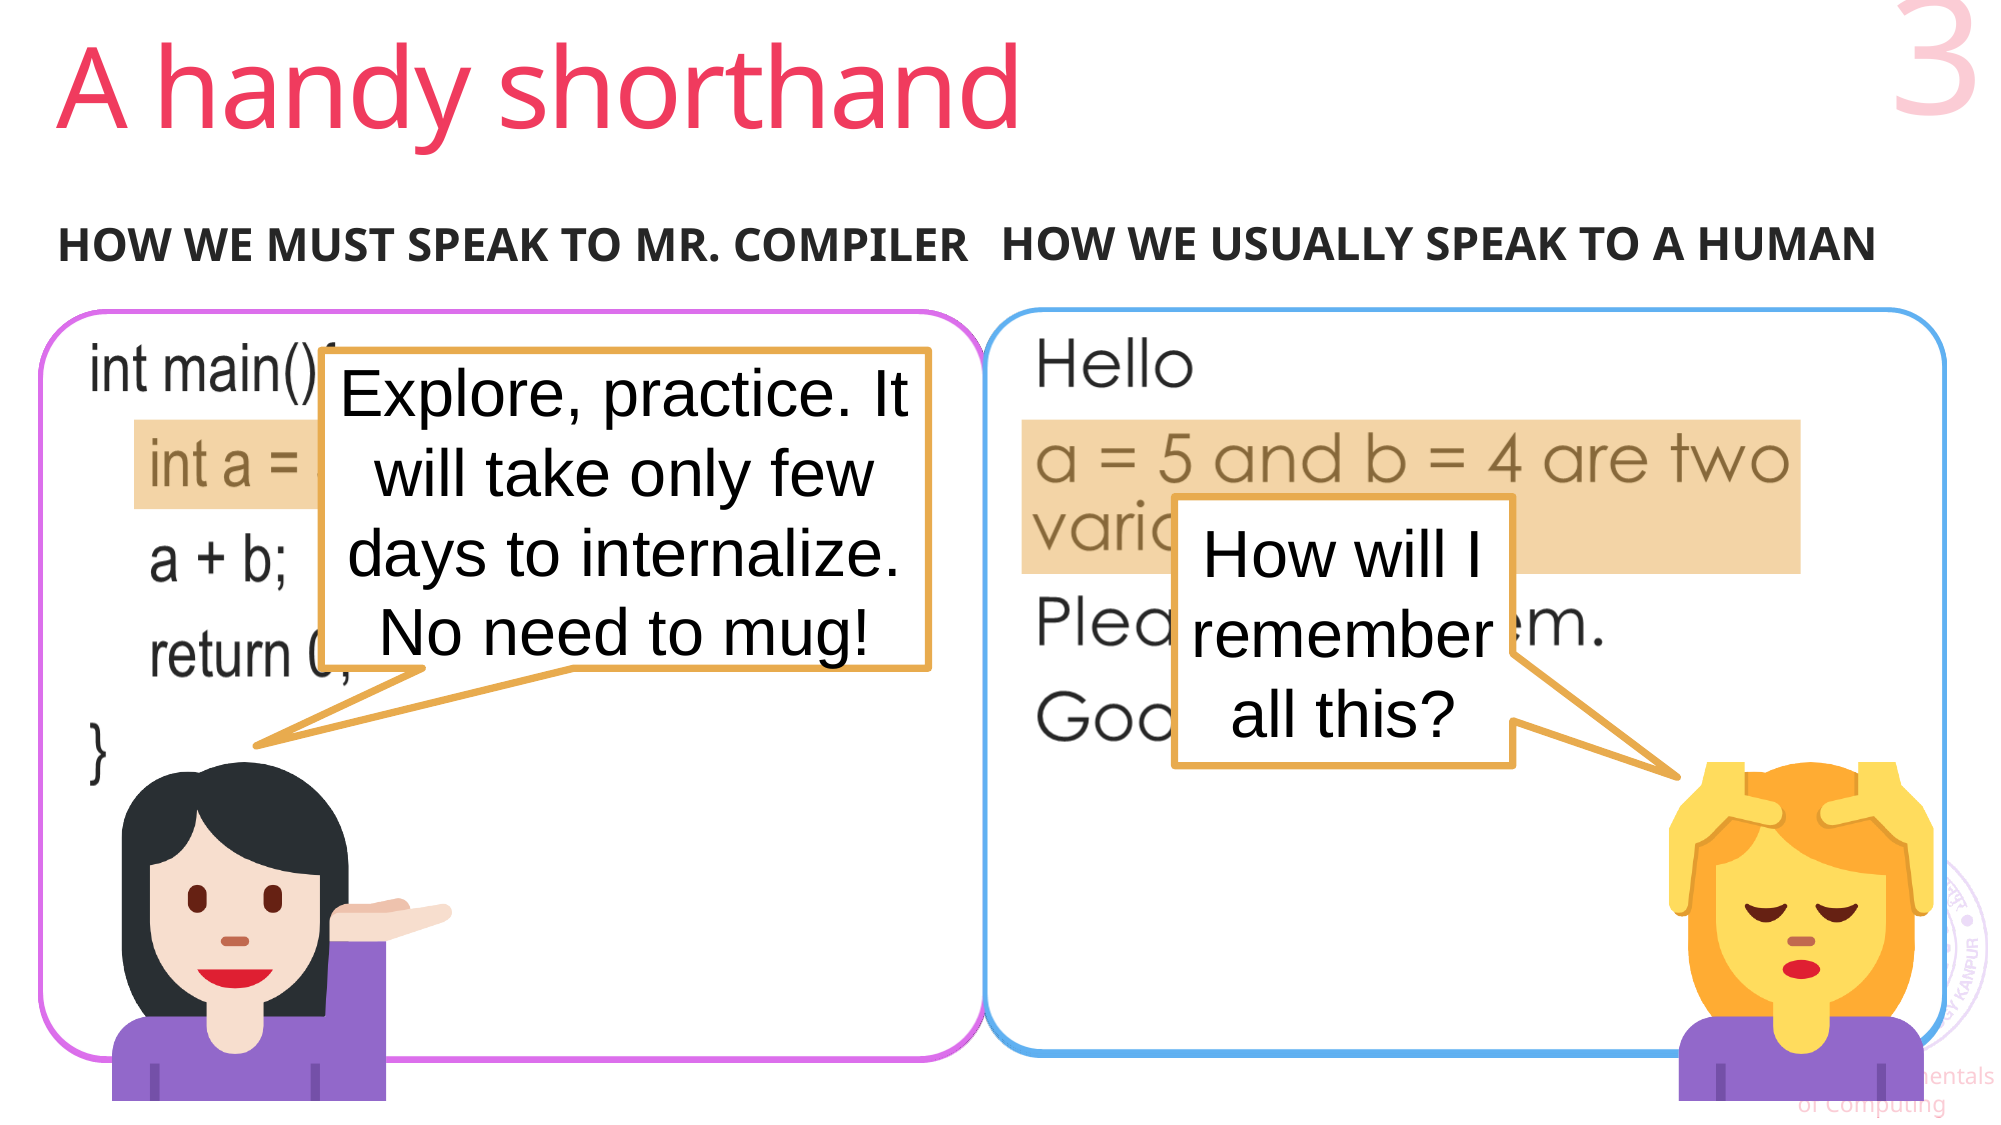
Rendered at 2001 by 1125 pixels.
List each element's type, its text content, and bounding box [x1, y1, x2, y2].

slide_number 3 [1520, 6, 2000, 183]
list How we must speak to mr. compiler [41, 187, 985, 297]
list How we usually speak to a human [985, 187, 1945, 300]
picture [37, 297, 1971, 1102]
title A handy shorthand [41, 5, 1945, 183]
